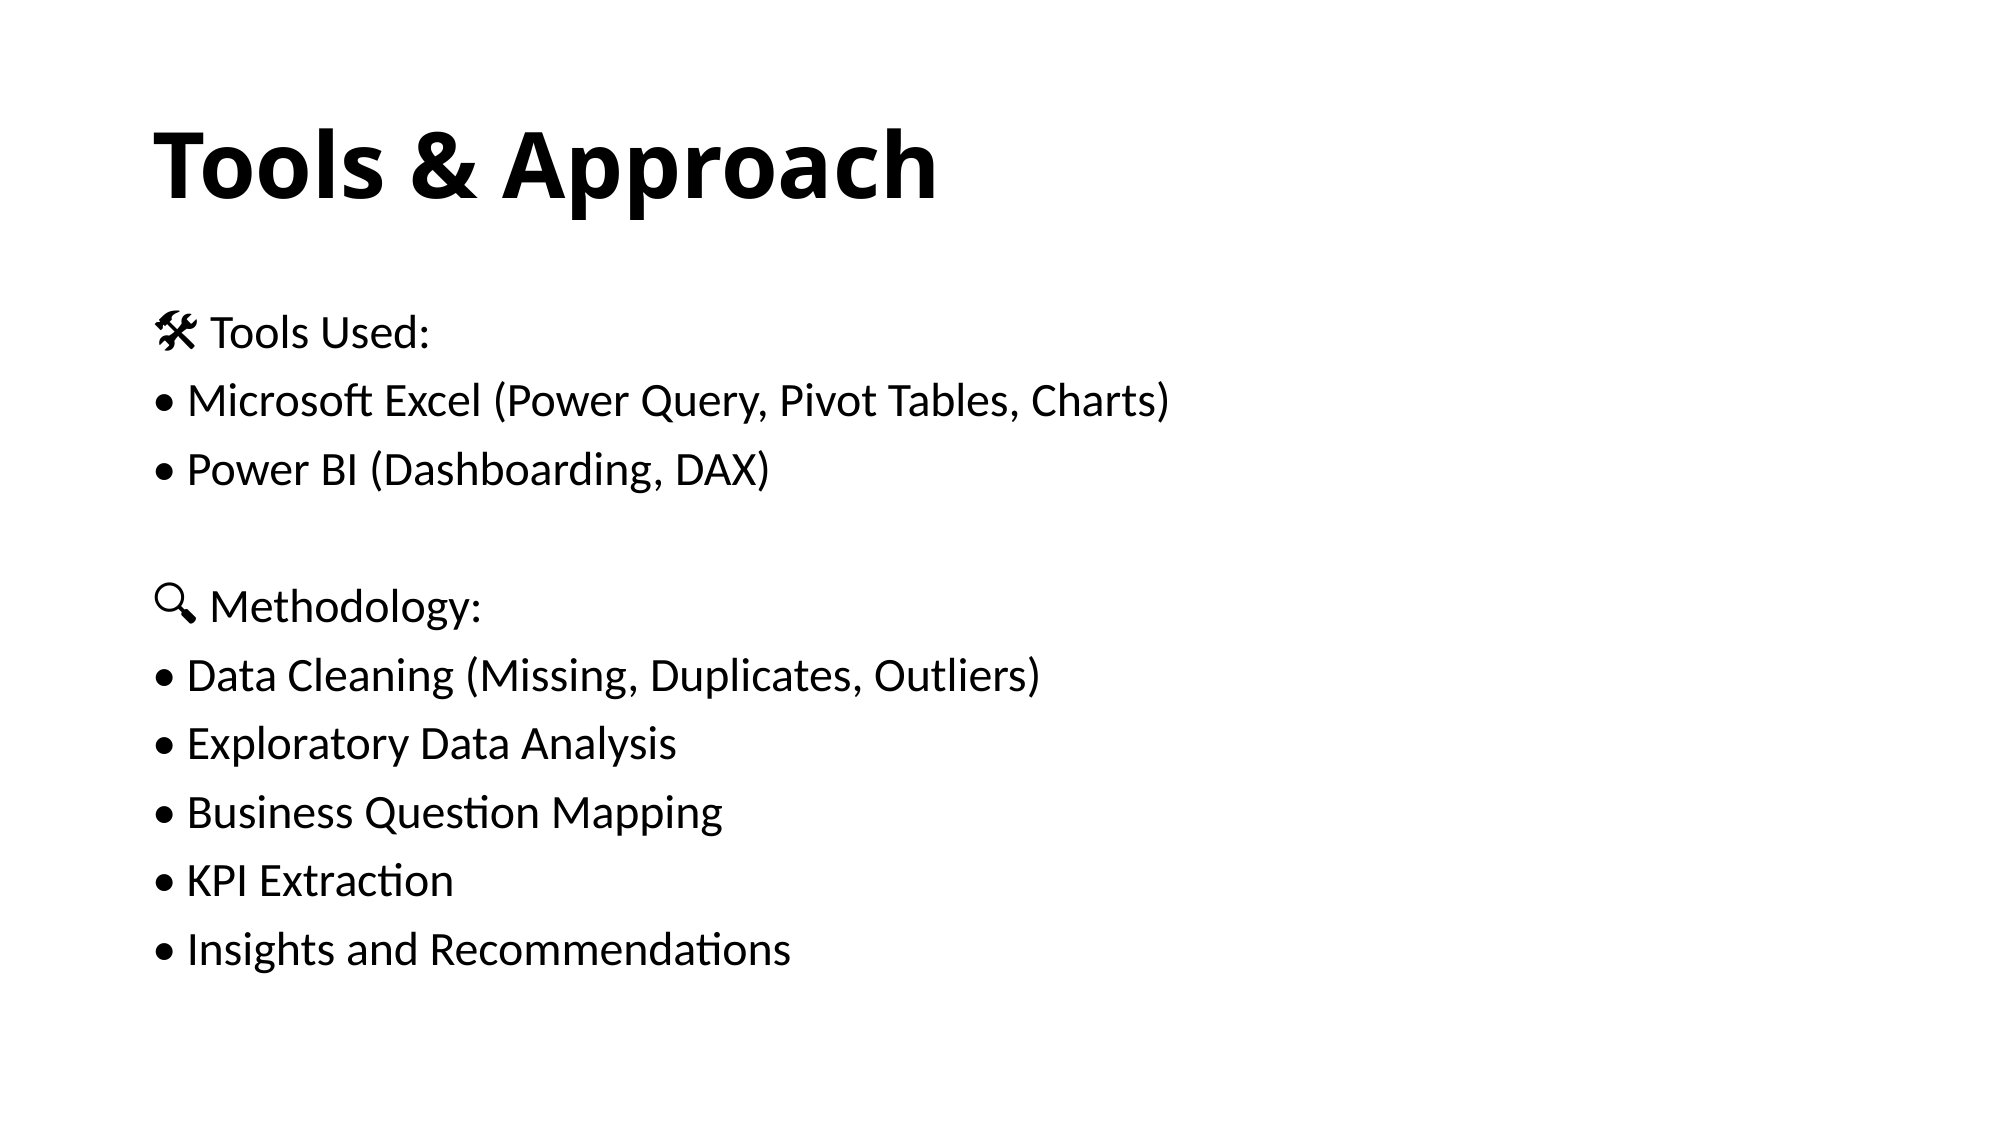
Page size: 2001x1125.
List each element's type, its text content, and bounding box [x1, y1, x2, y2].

title Tools & Approach [137, 59, 1863, 278]
list 🛠️ Tools Used: • Microsoft Excel (Power Query, Pivot Tables, Charts) • Power BI (Dashboarding, DAX) 🔍 Methodology: • Data Cleaning (Missing, Duplicates, Outliers) • Exploratory Data Analysis • Business Question Mapping • KPI Extraction • Insights and Recommendations [137, 299, 1863, 984]
